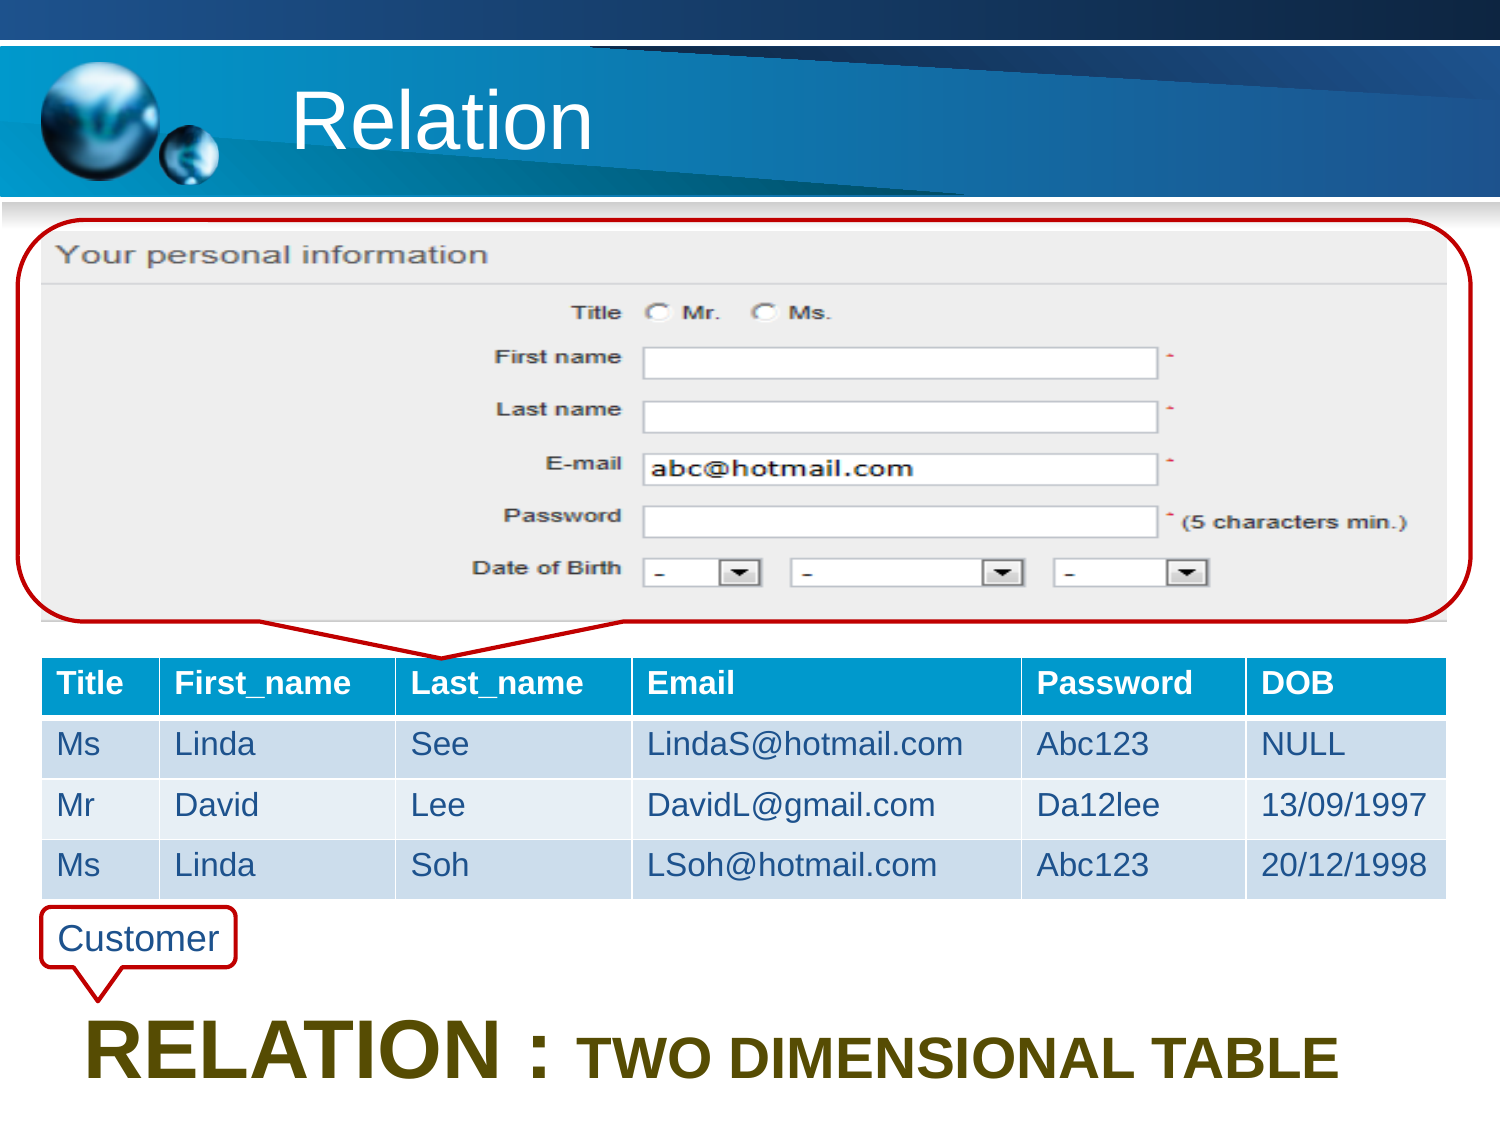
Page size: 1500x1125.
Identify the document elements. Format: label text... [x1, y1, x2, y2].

table_cell Linda [160, 840, 395, 899]
table_cell 20/12/1998 [1247, 840, 1446, 899]
table_header Email [633, 658, 1021, 715]
table_cell Soh [396, 840, 631, 899]
text_box relation : Two dimensional table [68, 987, 1372, 1103]
text_box [39, 904, 238, 1004]
table_cell Abc123 [1022, 721, 1245, 778]
picture [42, 63, 159, 180]
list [41, 231, 1448, 622]
title Relation [275, 45, 1363, 188]
table_cell See [396, 721, 631, 778]
table_cell Da12lee [1022, 780, 1245, 839]
text_box [15, 238, 35, 603]
table_cell Abc123 [1022, 840, 1245, 899]
table_cell NULL [1247, 721, 1446, 778]
text_box [290, 630, 593, 661]
text_box [1451, 236, 1473, 604]
table_cell Lee [396, 780, 631, 839]
table_cell Linda [160, 721, 395, 778]
picture [160, 126, 218, 184]
table_header DOB [1247, 658, 1446, 715]
table_cell Mr [42, 780, 159, 839]
text_box [45, 217, 1443, 230]
table_cell LSoh@hotmail.com [633, 840, 1021, 899]
table_cell DavidL@gmail.com [633, 780, 1021, 839]
table_header Title [42, 658, 159, 715]
table_cell 13/09/1997 [1247, 780, 1446, 839]
table_header Password [1022, 658, 1245, 715]
table_header First_name [160, 658, 395, 715]
table_header Last_name [396, 658, 631, 715]
table_cell LindaS@hotmail.com [633, 721, 1021, 778]
table_cell Ms [42, 840, 159, 899]
table_cell Ms [42, 721, 159, 778]
table_cell David [160, 780, 395, 839]
